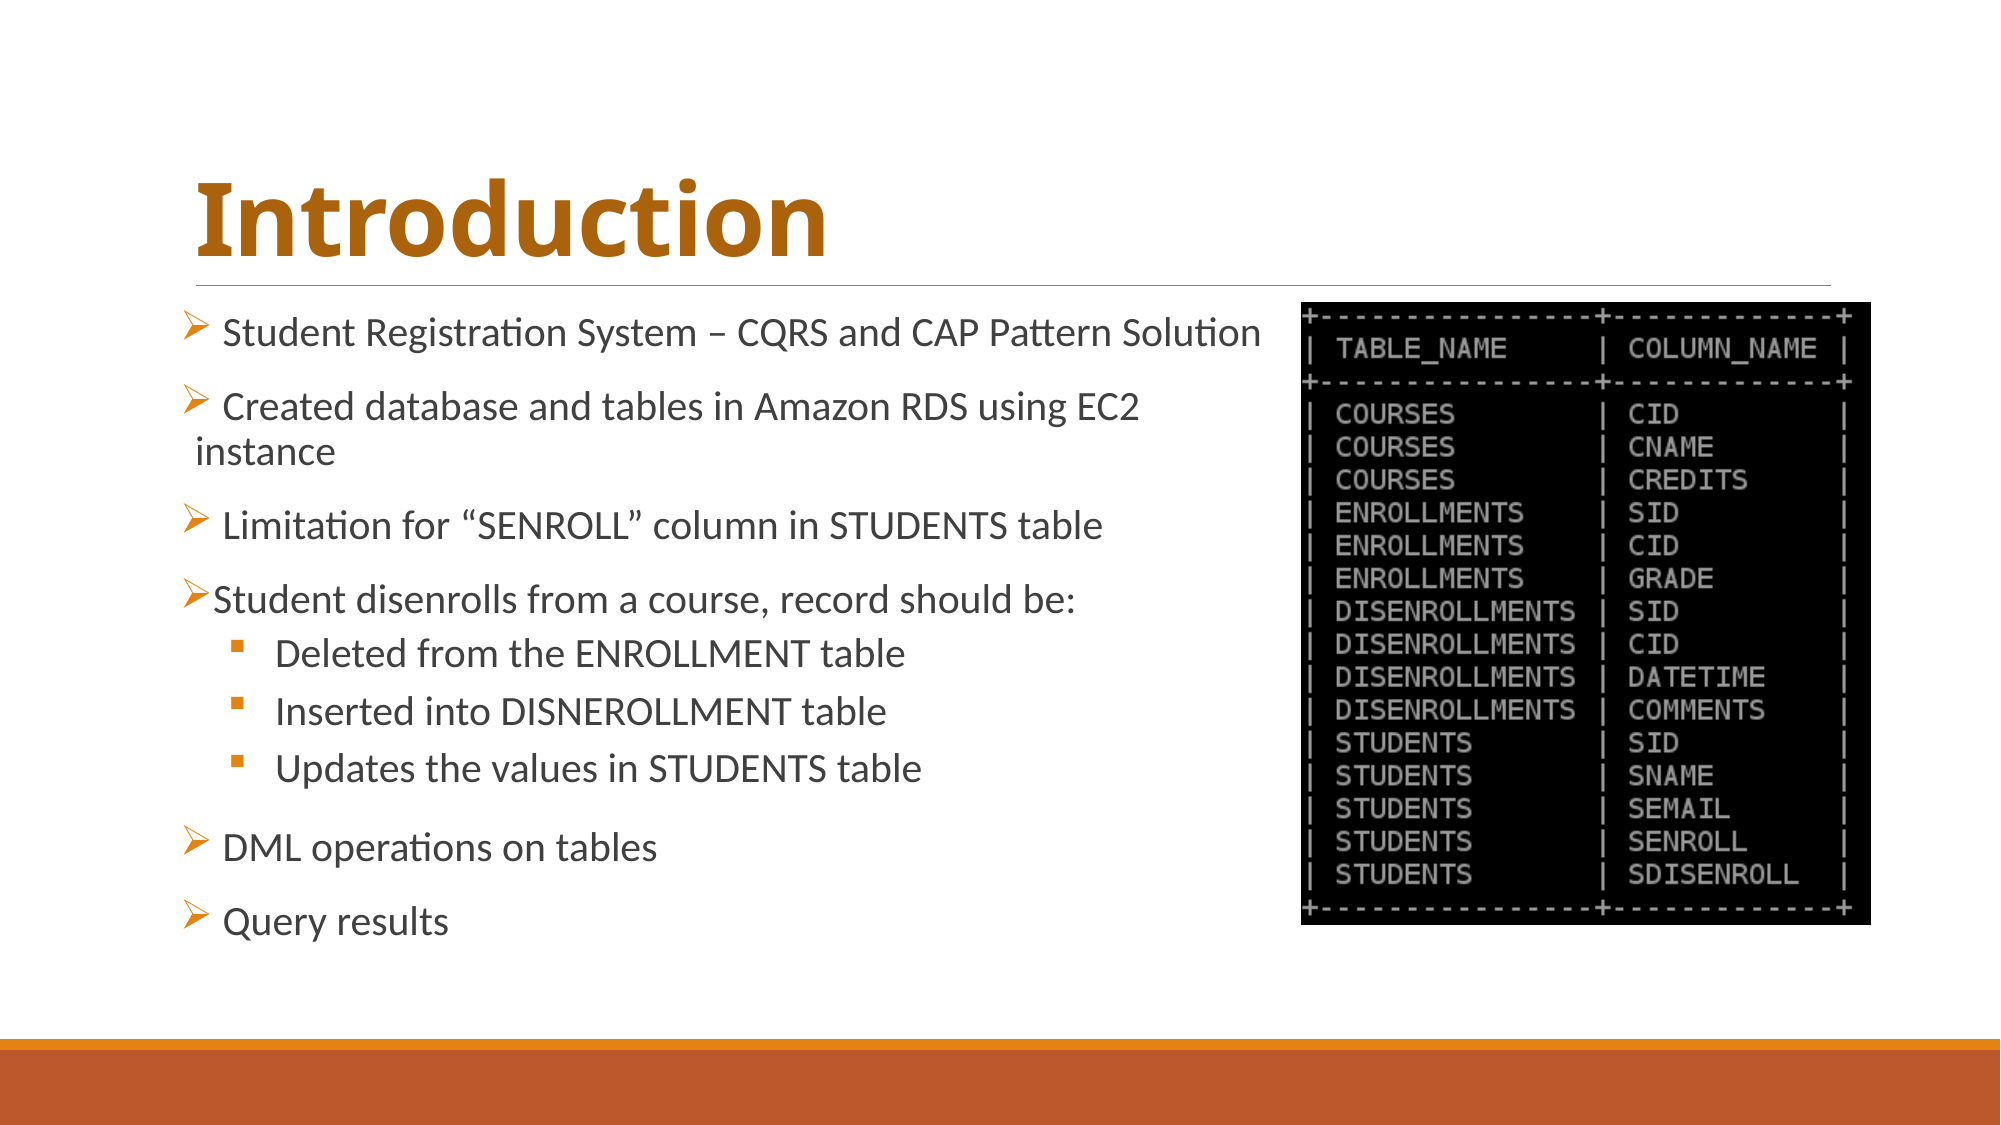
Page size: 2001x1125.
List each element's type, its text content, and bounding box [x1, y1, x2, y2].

picture [1301, 302, 1871, 926]
list Student Registration System – CQRS and CAP Pattern Solution Created database and tables in Amazon RDS using EC2 instance Limitation for “SENROLL” column in STUDENTS table Student disenrolls from a course, record should be: Deleted from the ENROLLMENT table Inserted into DISNEROLLMENT table Updates the values in STUDENTS table DML operations on tables Query results [180, 302, 1284, 963]
title Introduction [180, 47, 1830, 285]
